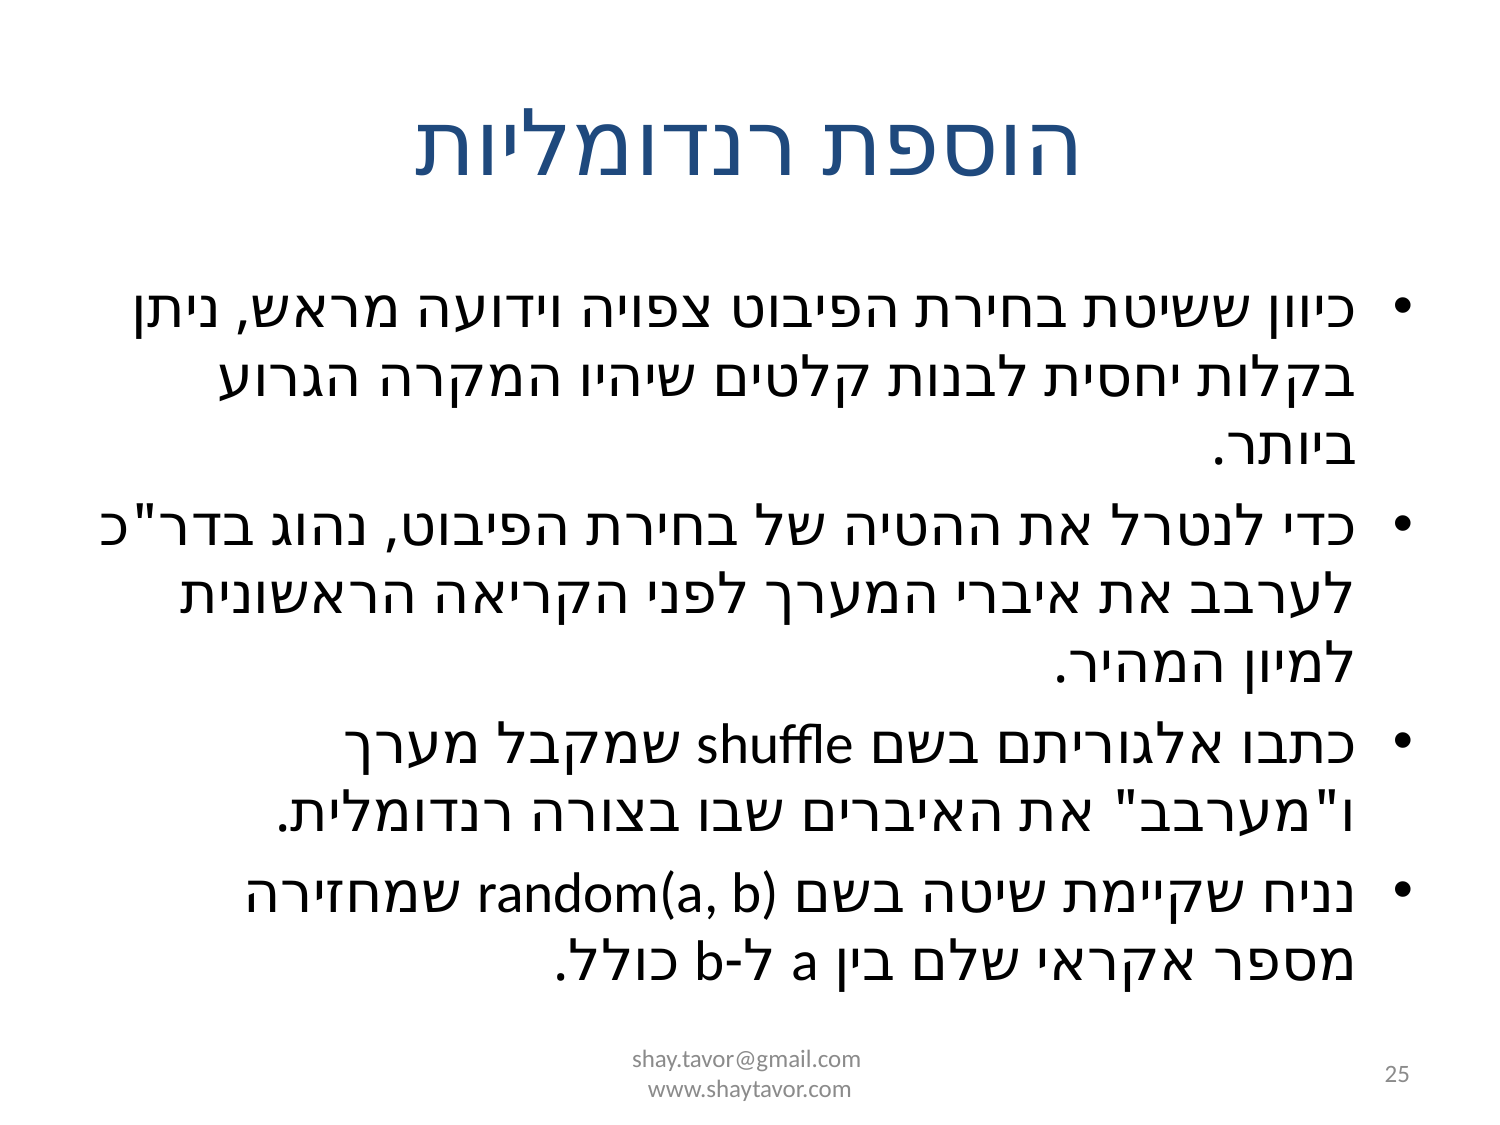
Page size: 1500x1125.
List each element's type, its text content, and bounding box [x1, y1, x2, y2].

title הוספת רנדומליות [75, 45, 1425, 233]
list כיוון ששיטת בחירת הפיבוט צפויה וידועה מראש, ניתן בקלות יחסית לבנות קלטים שיהיו המקרה הגרוע ביותר. כדי לנטרל את ההטיה של בחירת הפיבוט, נהוג בדר"כ לערבב את איברי המערך לפני הקריאה הראשונית למיון המהיר. כתבו אלגוריתם בשם shuffle שמקבל מערך ו"מערבב" את האיברים שבו בצורה רנדומלית. נניח שקיימת שיטה בשם random(a, b) שמחזירה מספר אקראי שלם בין a ל-b כולל. [75, 262, 1425, 1005]
footer shay.tavor@gmail.com www.shaytavor.com [512, 1042, 988, 1103]
slide_number 25 [1074, 1042, 1425, 1103]
